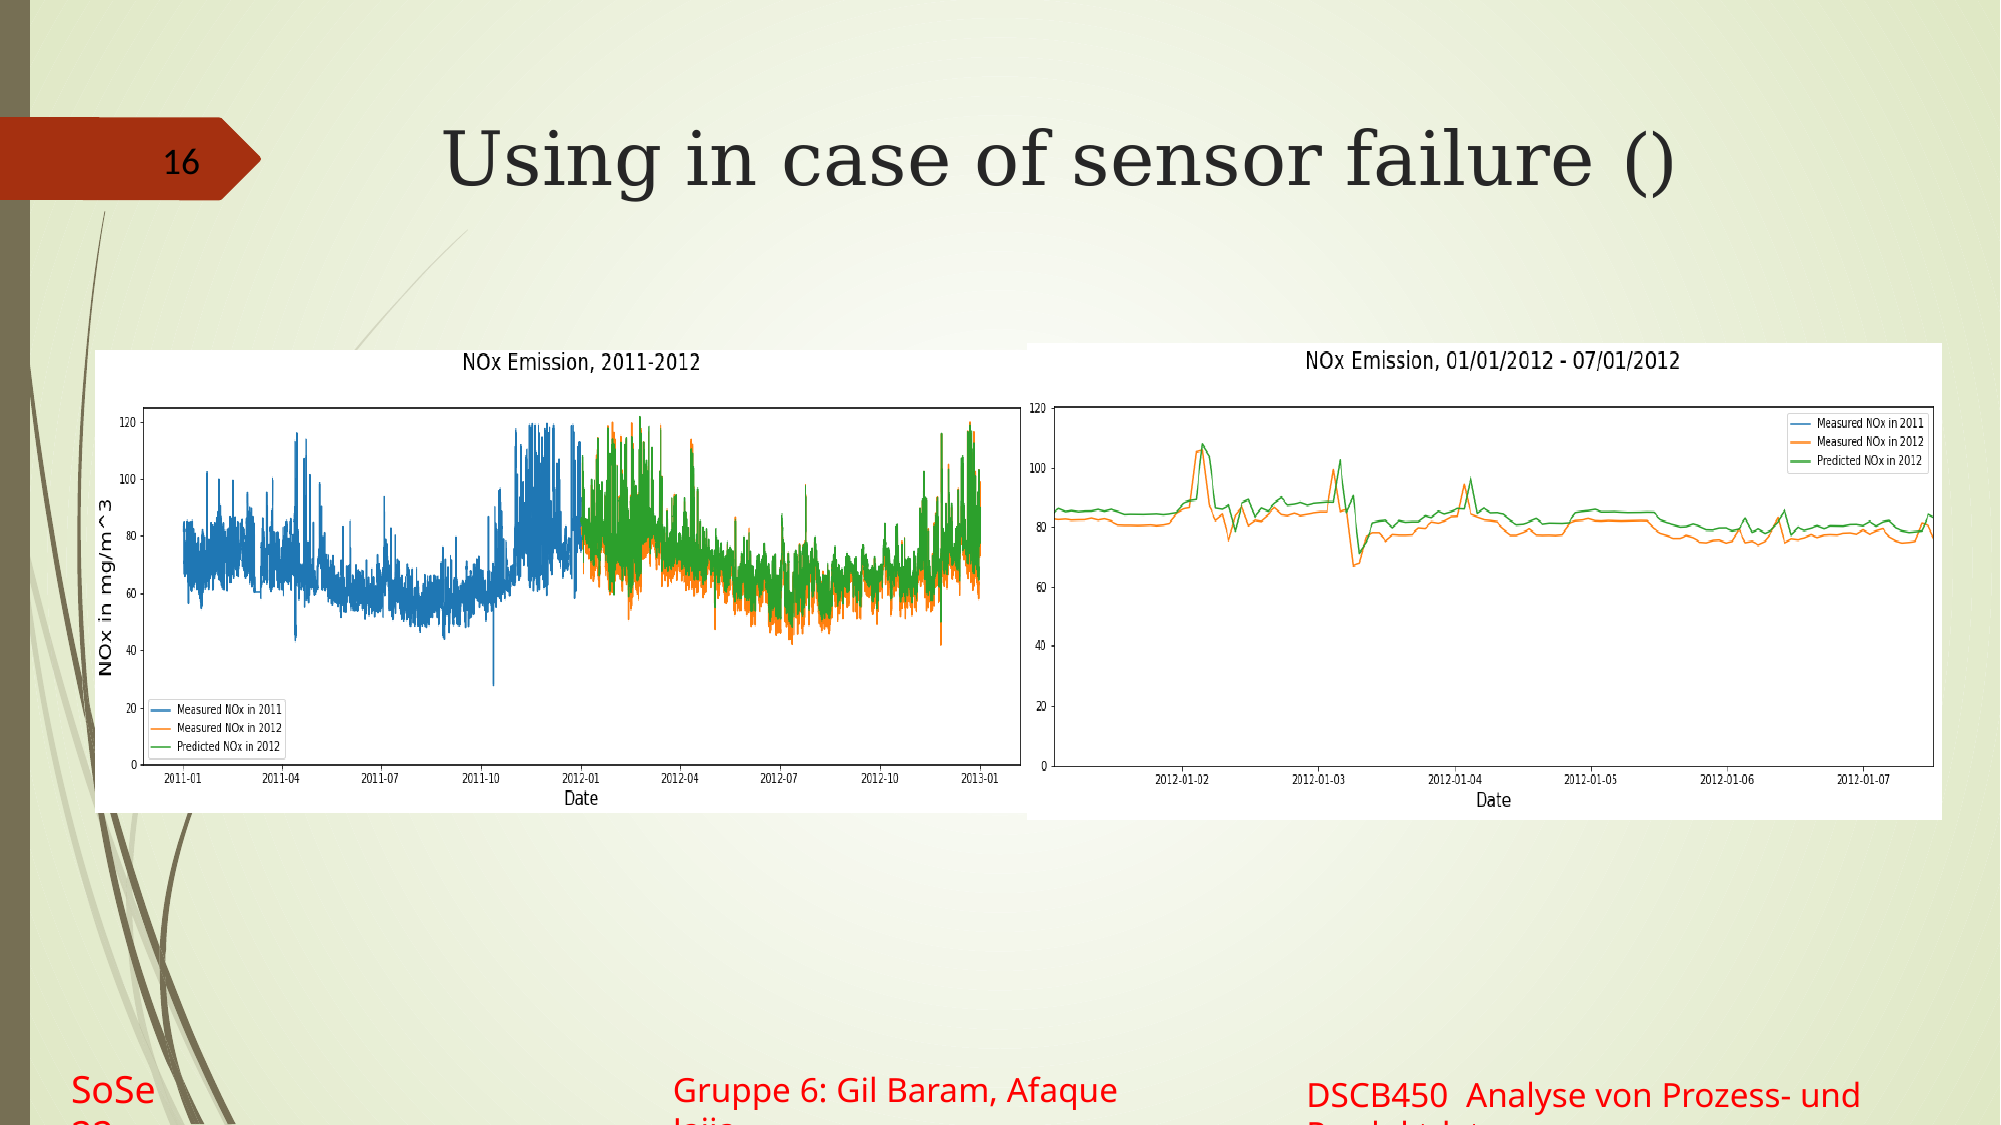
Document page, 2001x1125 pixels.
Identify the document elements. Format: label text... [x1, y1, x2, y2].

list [1026, 343, 1942, 820]
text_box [56, 1058, 2000, 1122]
picture [95, 350, 1026, 813]
text_box 16 [87, 129, 216, 189]
